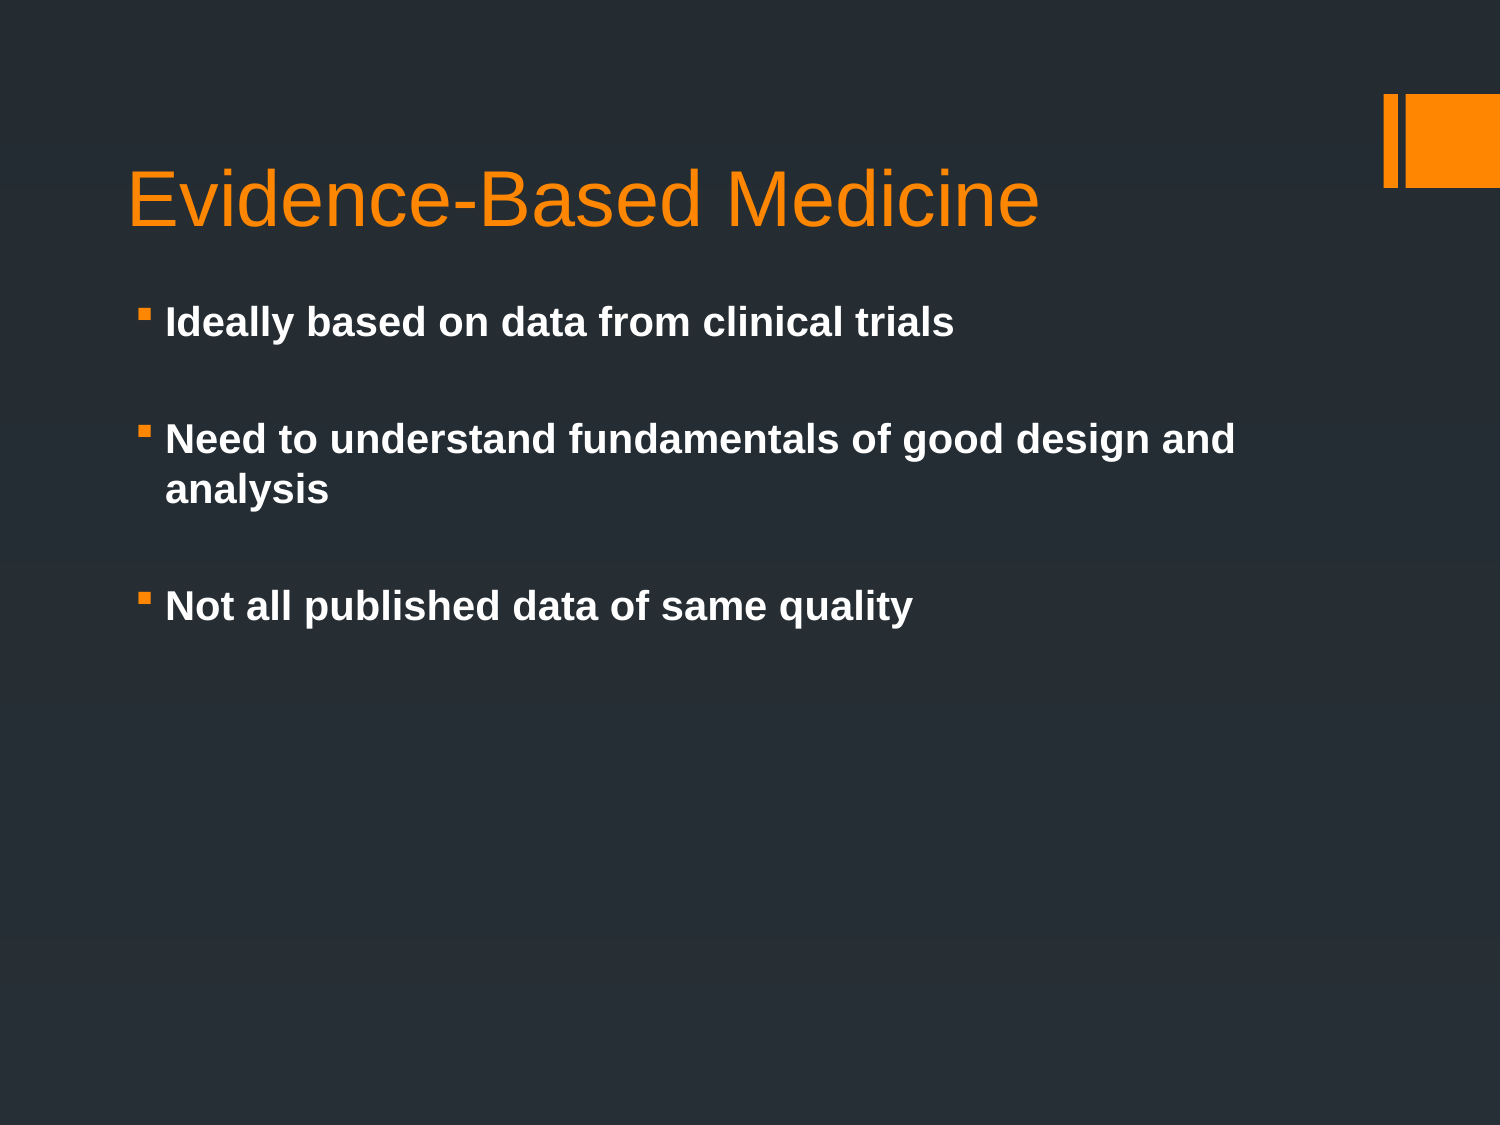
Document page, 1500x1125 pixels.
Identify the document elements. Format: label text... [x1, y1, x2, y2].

list Ideally based on data from clinical trials Need to understand fundamentals of good design and analysis Not all published data of same quality [112, 287, 1388, 1025]
title Evidence-Based Medicine [111, 112, 1387, 250]
